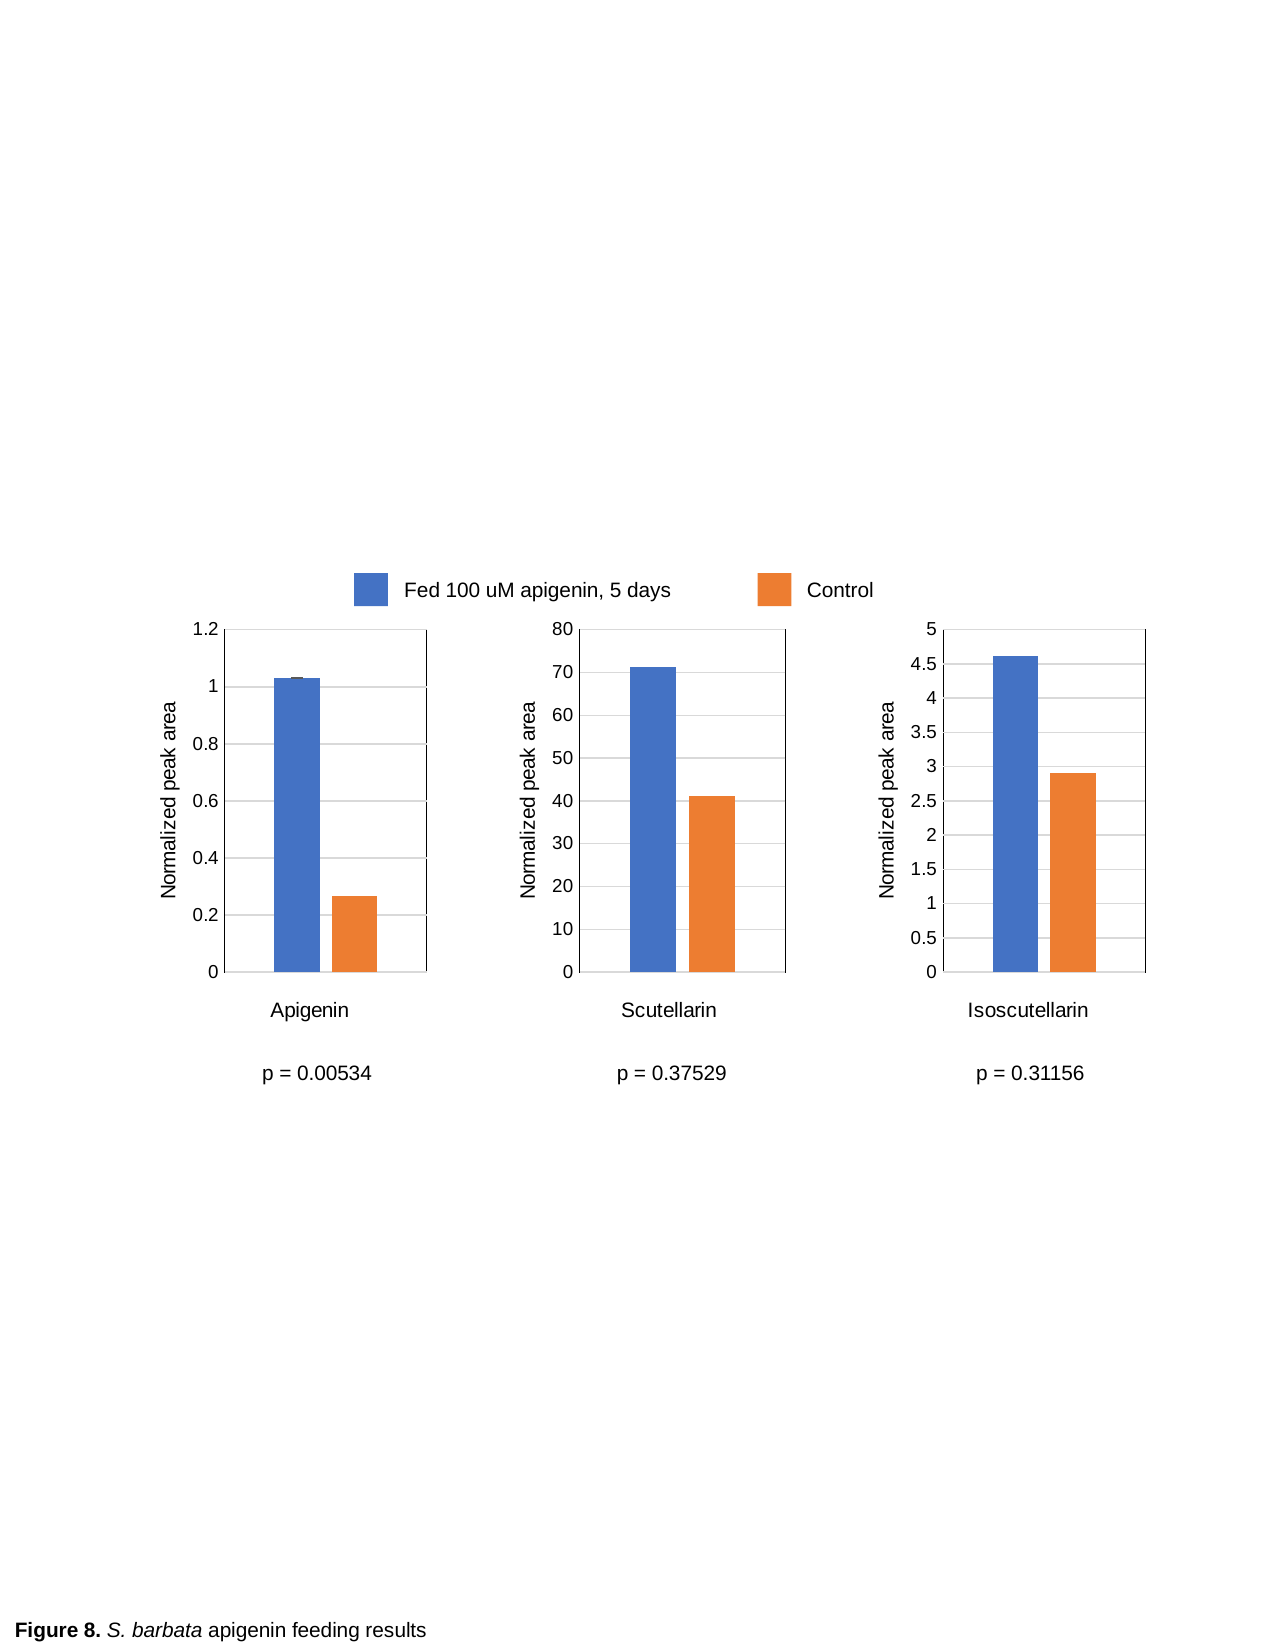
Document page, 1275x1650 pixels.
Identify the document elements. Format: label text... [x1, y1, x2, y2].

text_box Figure 8. S. barbata apigenin feeding results [0, 1609, 1275, 1650]
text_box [123, 569, 1152, 1093]
